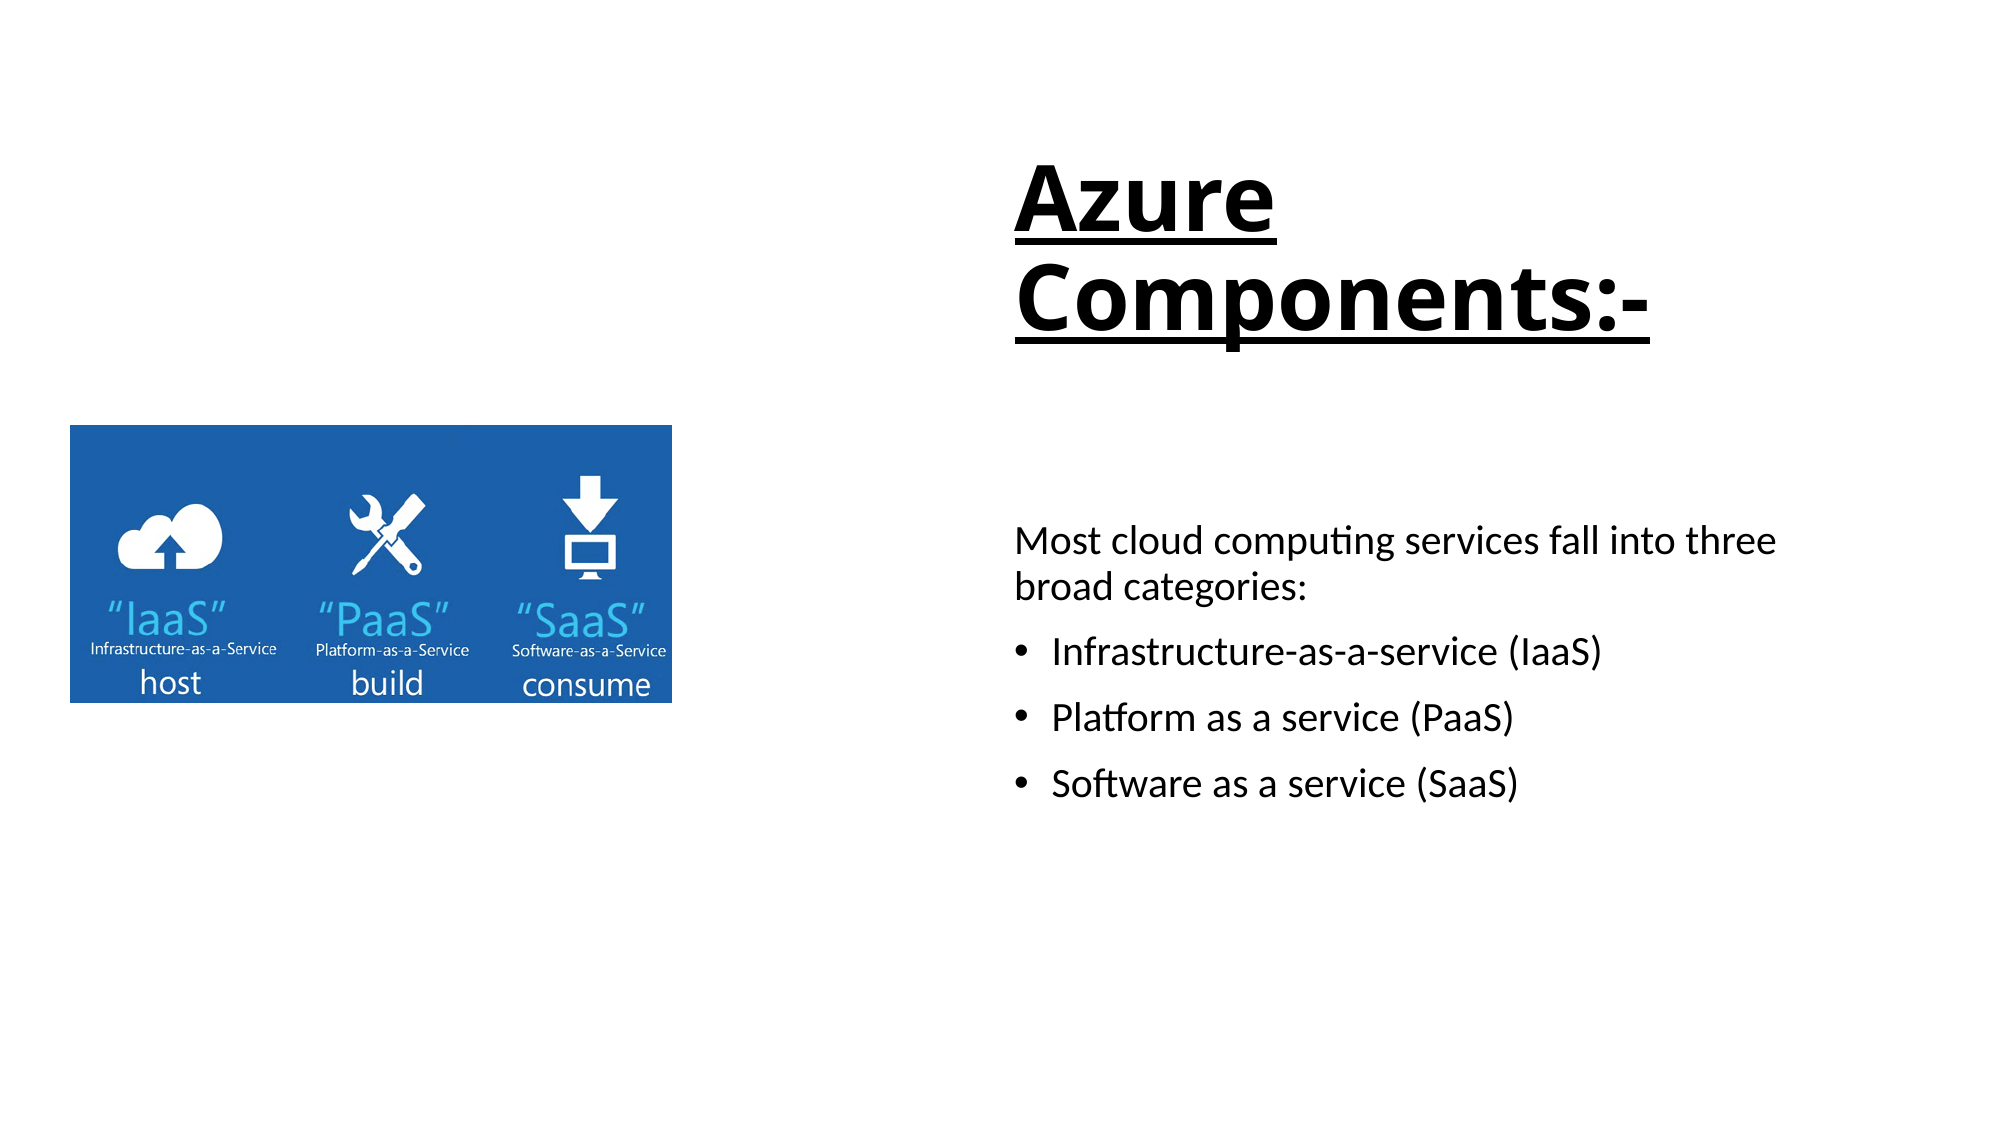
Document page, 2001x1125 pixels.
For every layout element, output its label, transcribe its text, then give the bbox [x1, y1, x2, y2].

title Azure Components:- [999, 131, 1817, 371]
list Most cloud computing services fall into three broad categories: Infrastructure-as-a-service (IaaS) Platform as a service (PaaS) Software as a service (SaaS) [999, 397, 1816, 995]
picture [70, 425, 672, 703]
